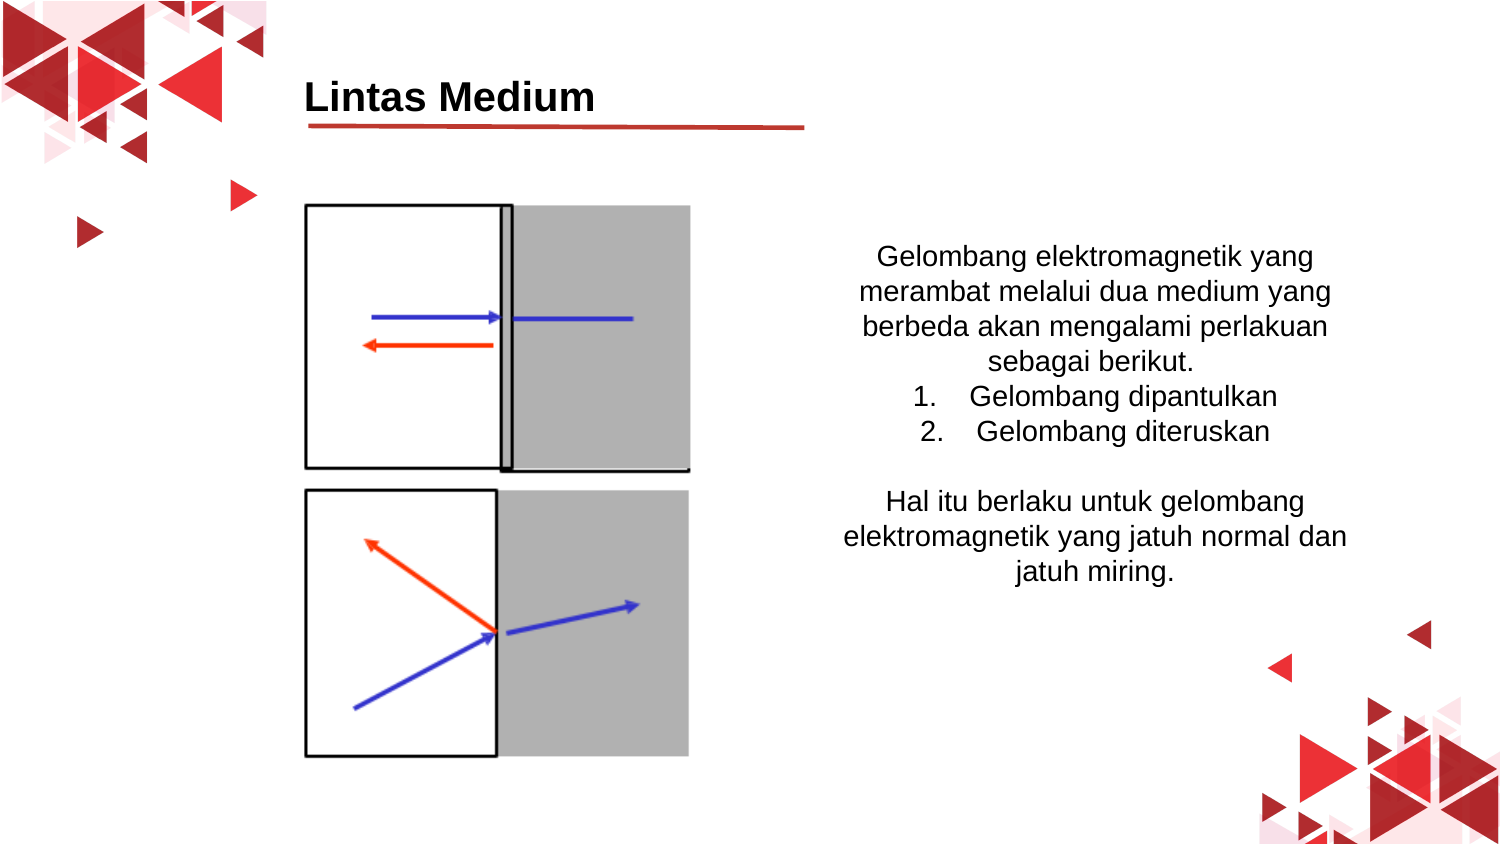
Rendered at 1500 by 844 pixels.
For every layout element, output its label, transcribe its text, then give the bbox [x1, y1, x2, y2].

text_box Gelombang elektromagnetik yang merambat melalui dua medium yang berbeda akan mengalami perlakuan sebagai berikut. Gelombang dipantulkan Gelombang diteruskan Hal itu berlaku untuk gelombang elektromagnetik yang jatuh normal dan jatuh miring. [804, 230, 1387, 630]
text_box Lintas Medium [289, 62, 1146, 128]
picture [1237, 593, 1500, 844]
picture [1, 1, 701, 766]
